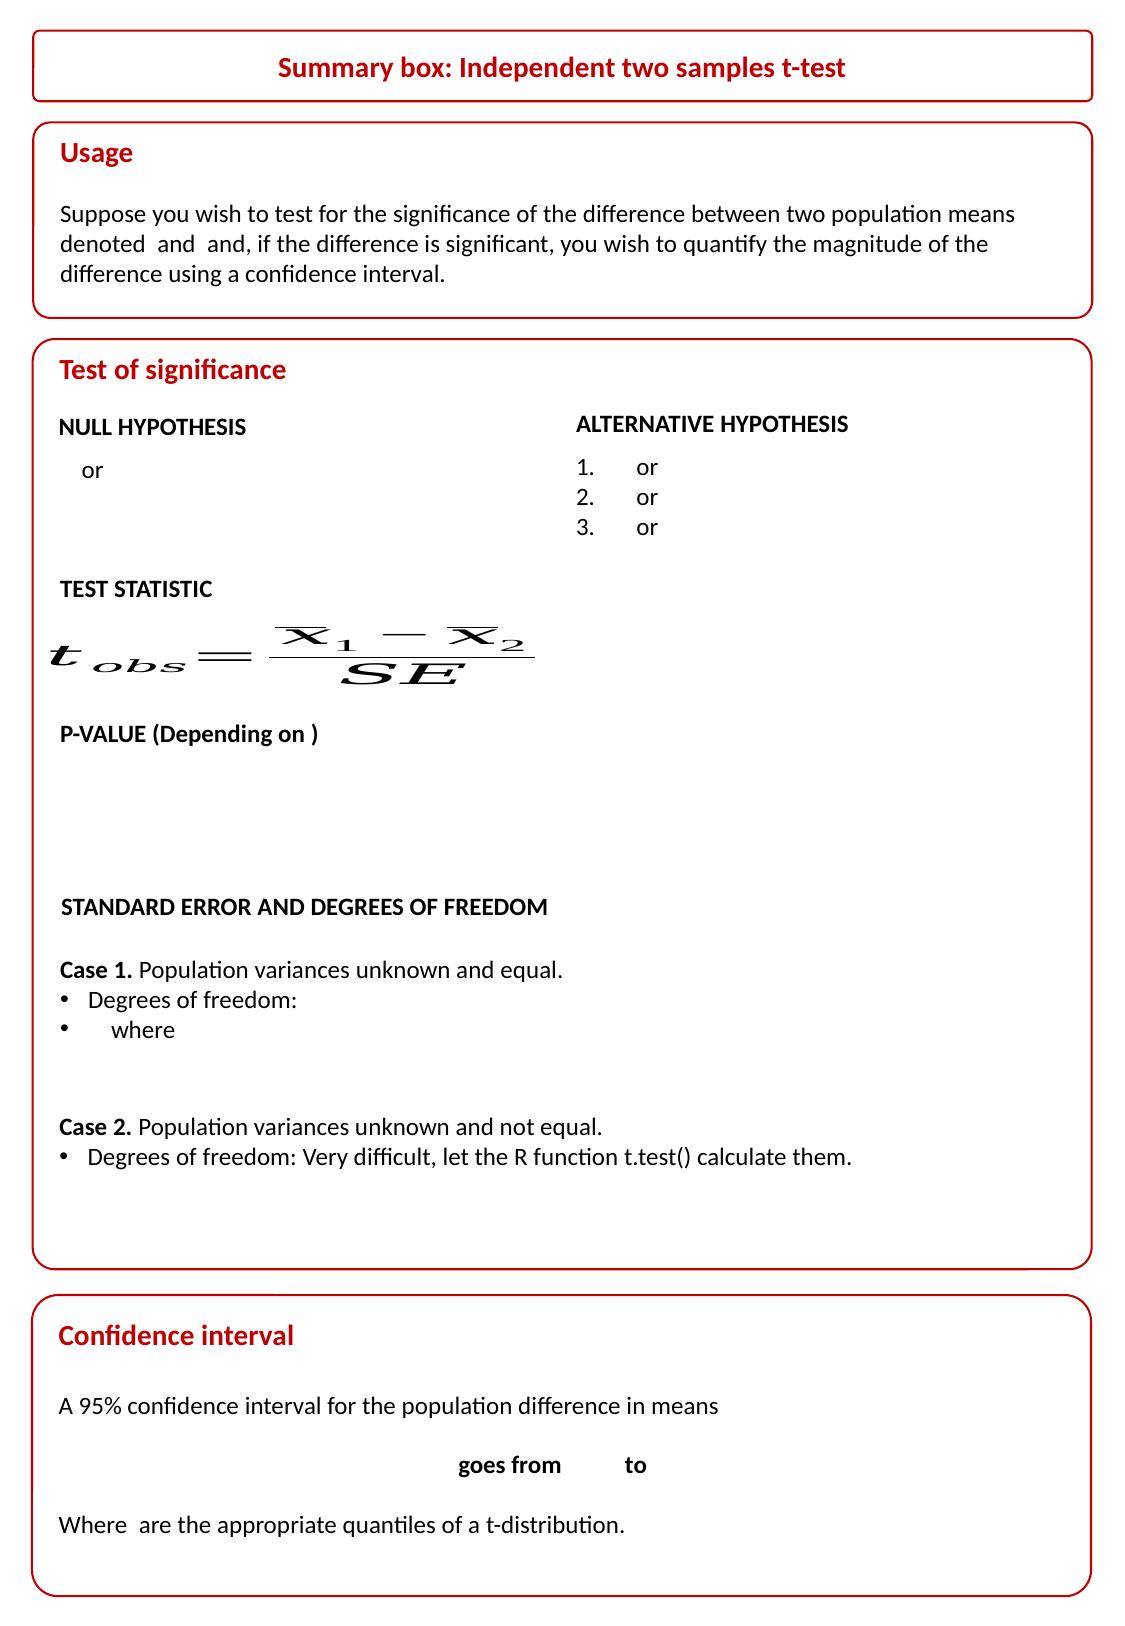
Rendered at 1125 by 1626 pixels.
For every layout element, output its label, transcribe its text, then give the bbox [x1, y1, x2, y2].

text_box [30, 1293, 1093, 1598]
text_box [31, 338, 1093, 1271]
text_box TEST STATISTIC [45, 564, 559, 610]
text_box [32, 121, 1094, 319]
text_box STANDARD ERROR AND DEGREES OF FREEDOM [46, 883, 1080, 928]
text_box Summary box: Independent two samples t-test [45, 40, 1080, 91]
text_box ALTERNATIVE HYPOTHESIS [561, 400, 1082, 445]
text_box Confidence interval [43, 1309, 1079, 1359]
text_box [32, 29, 1094, 103]
text_box Test of significance [44, 342, 1079, 393]
text_box NULL HYPOTHESIS [43, 403, 539, 448]
text_box Usage [45, 126, 1080, 176]
